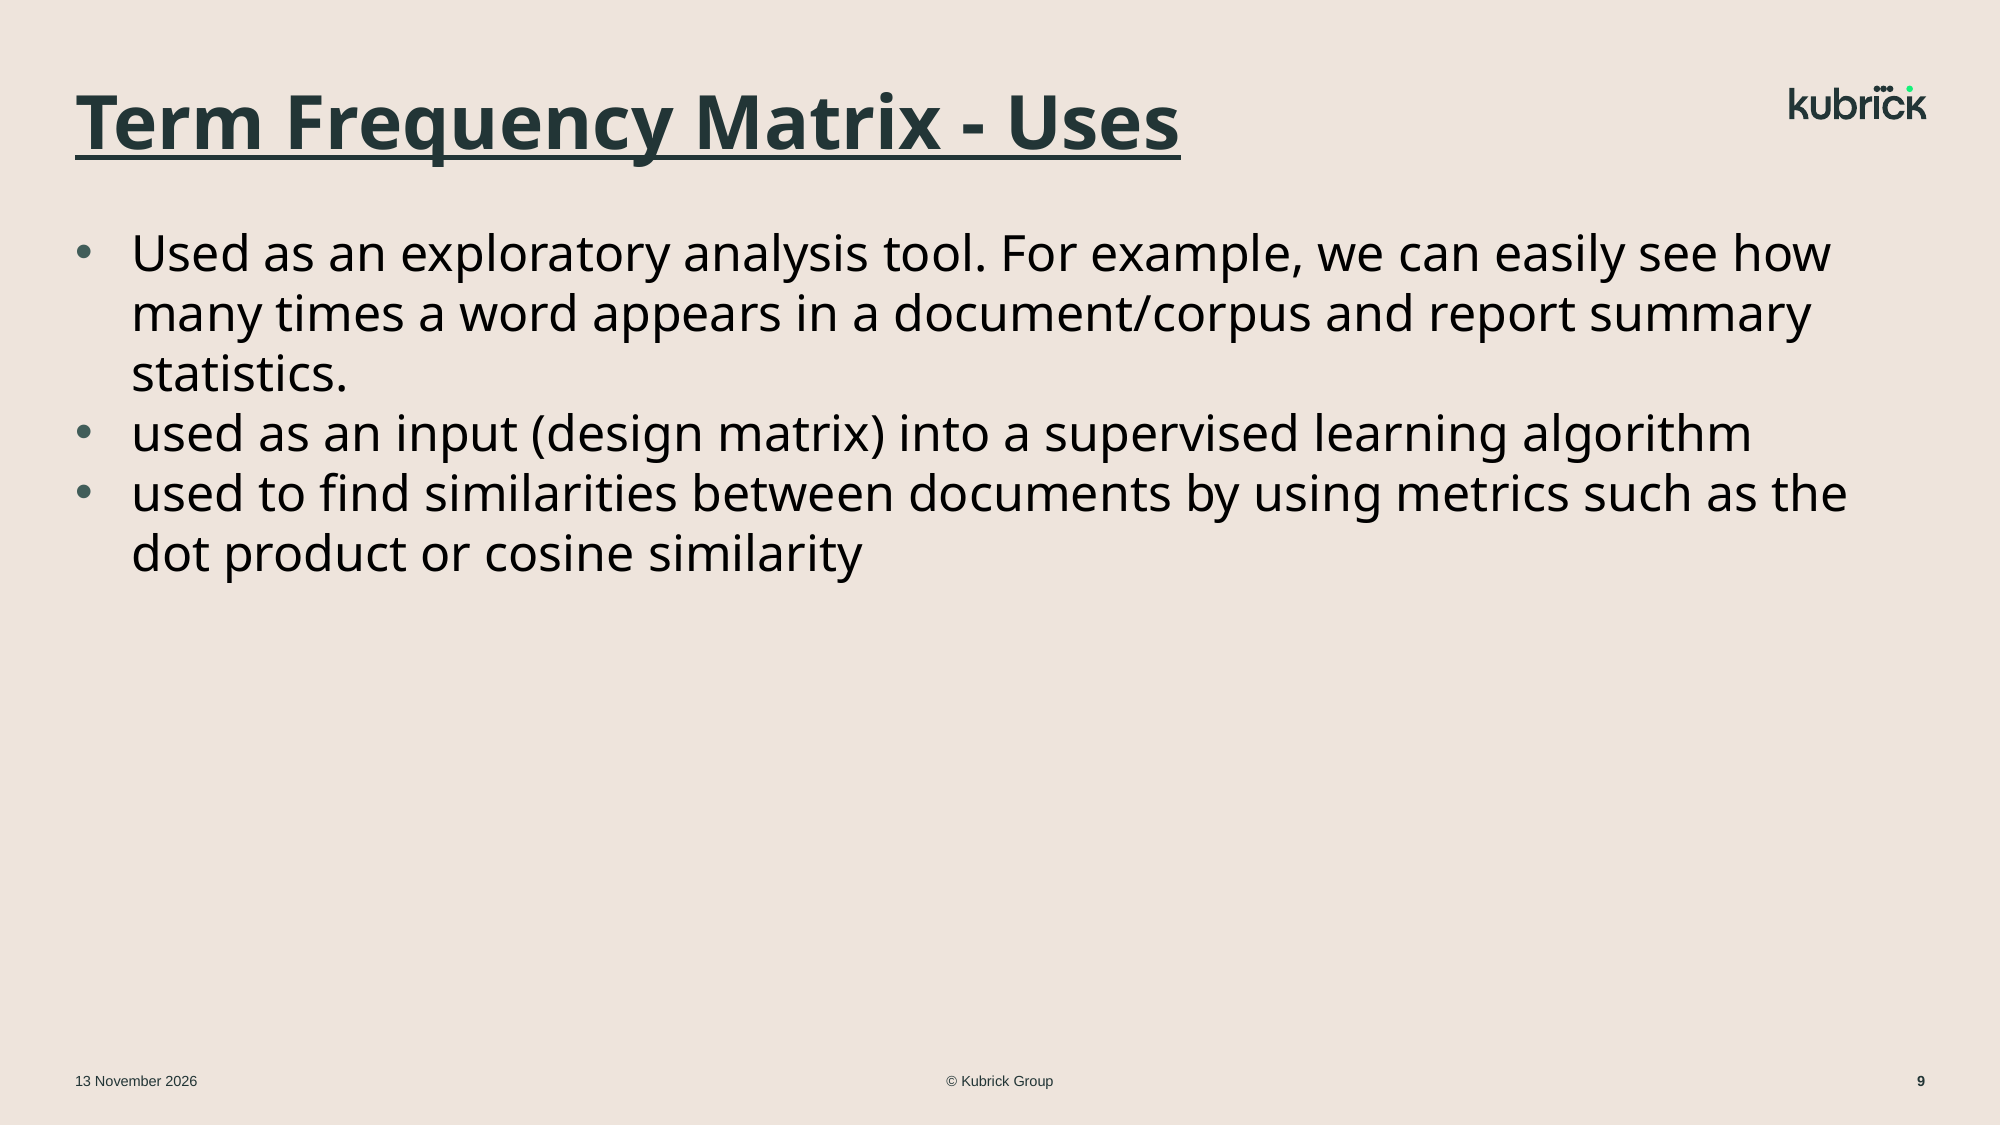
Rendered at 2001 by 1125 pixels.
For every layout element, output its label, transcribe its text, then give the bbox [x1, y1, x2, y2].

title Term Frequency Matrix - Uses [75, 84, 1692, 164]
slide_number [75, 1072, 525, 1104]
slide_number 9 [1475, 1072, 1925, 1104]
list Used as an exploratory analysis tool. For example, we can easily see how many times a word appears in a document/corpus and report summary statistics. used as an input (design matrix) into a supervised learning algorithm used to find similarities between documents by using metrics such as the dot product or cosine similarity [75, 221, 1925, 1048]
footer © Kubrick Group [662, 1071, 1338, 1103]
